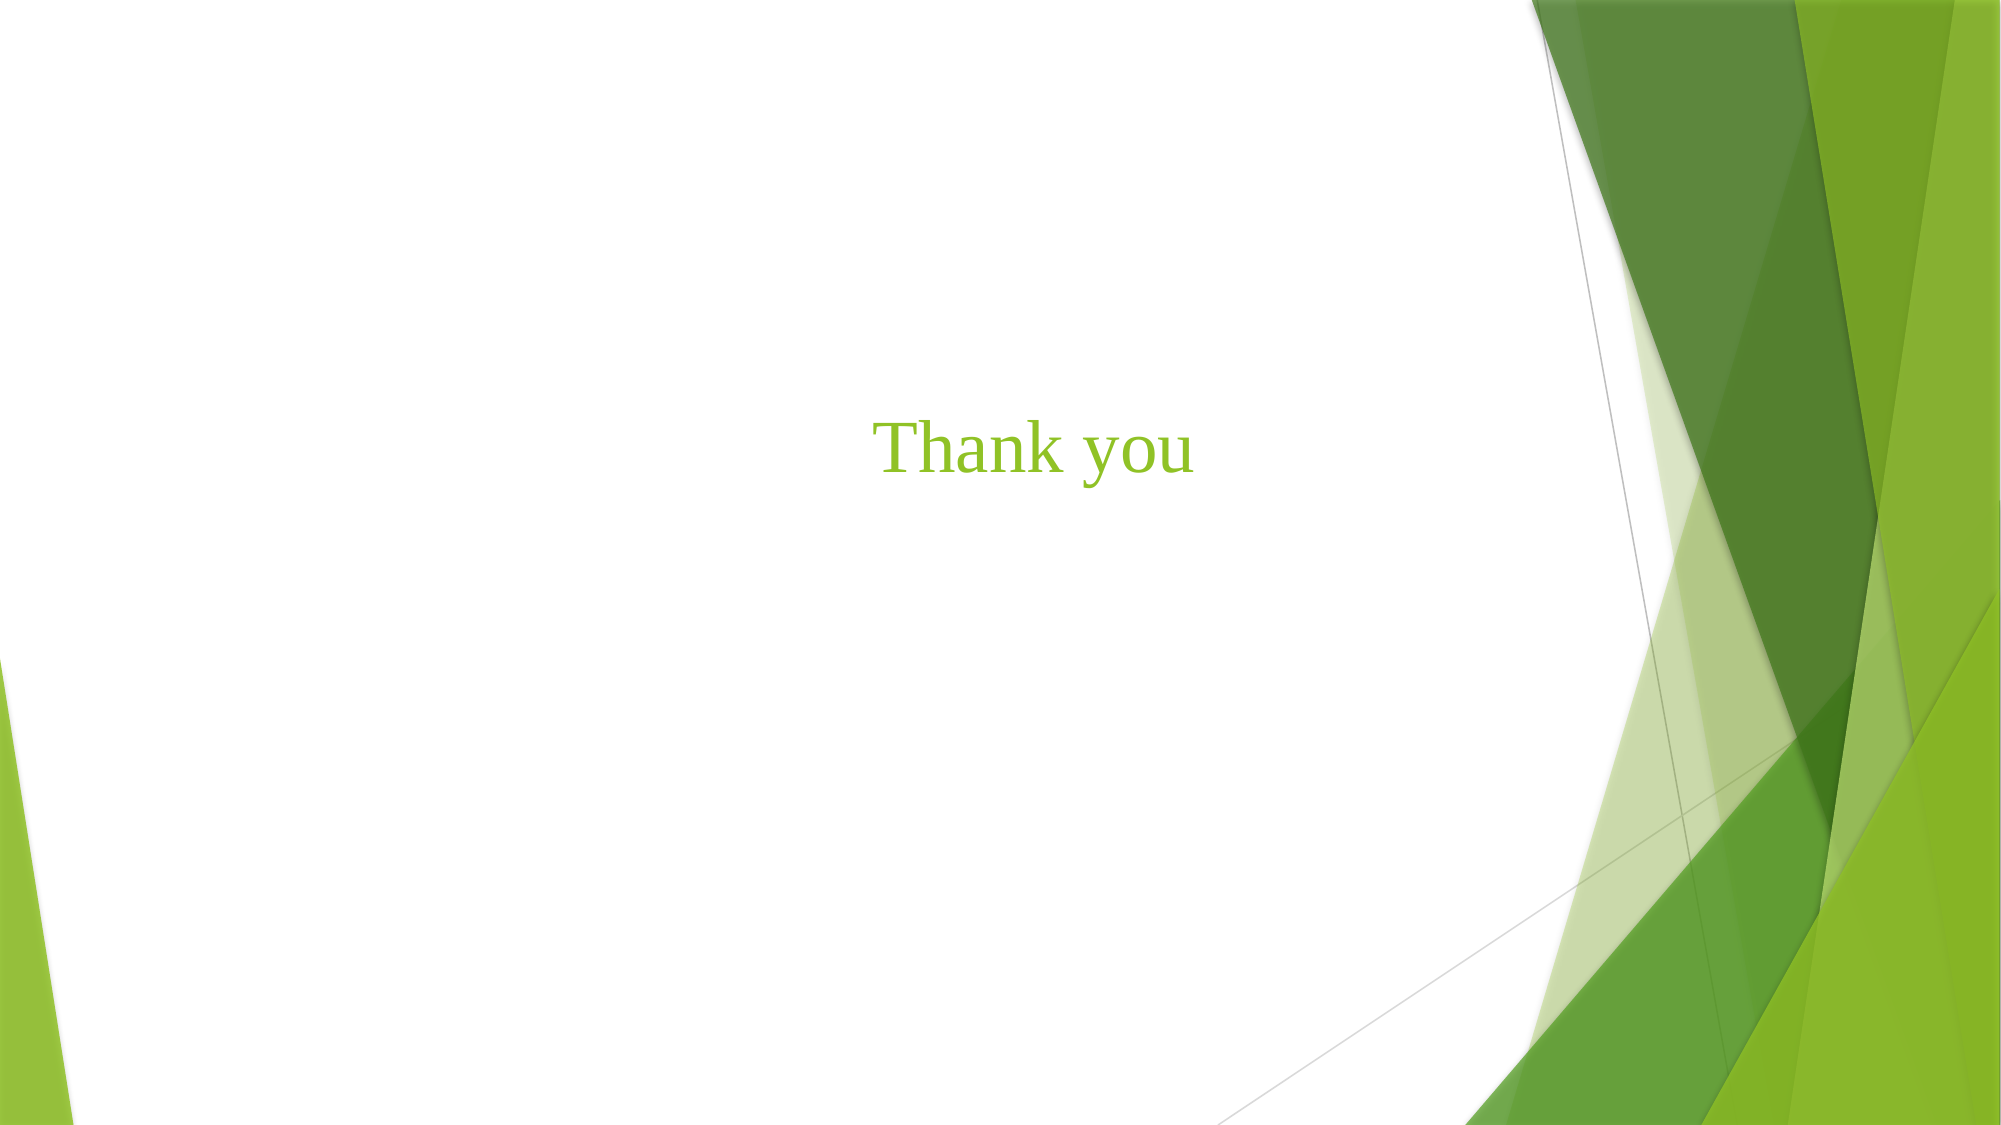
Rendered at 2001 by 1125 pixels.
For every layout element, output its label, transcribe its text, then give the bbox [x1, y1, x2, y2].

title Thank you [209, 390, 1860, 629]
